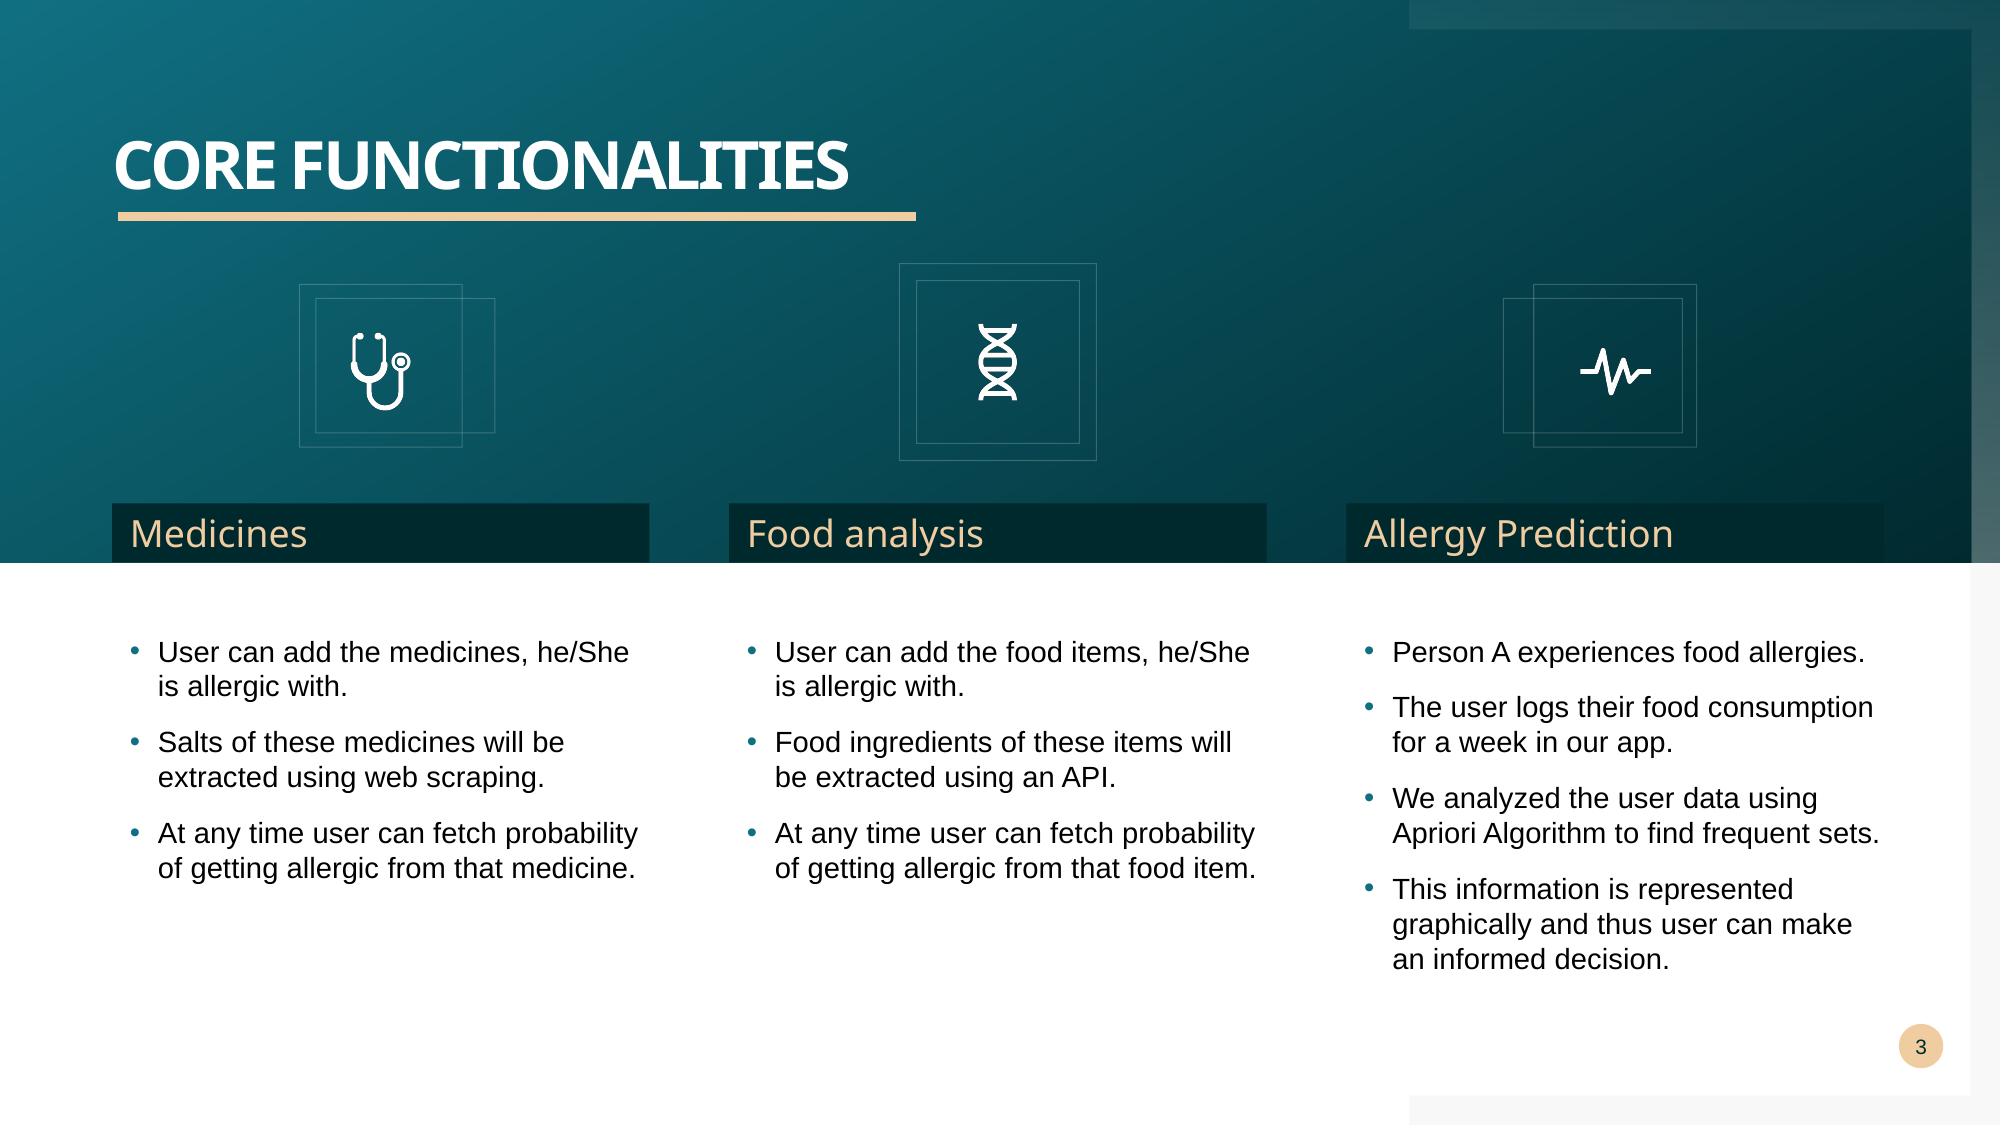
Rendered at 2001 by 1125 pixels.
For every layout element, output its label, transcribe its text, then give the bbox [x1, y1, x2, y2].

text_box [899, 263, 1097, 461]
title Core functionalities [112, 132, 1353, 194]
list User can add the medicines, he/She is allergic with. Salts of these medicines will be extracted using web scraping. At any time user can fetch probability of getting allergic from that medicine. [112, 632, 650, 1001]
list User can add the food items, he/She is allergic with. Food ingredients of these items will be extracted using an API. At any time user can fetch probability of getting allergic from that food item. [729, 632, 1267, 1001]
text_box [1503, 284, 1697, 448]
list Allergy Prediction [1346, 503, 1884, 563]
slide_number 3 [1898, 1023, 1944, 1069]
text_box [299, 284, 495, 448]
list Medicines [112, 503, 650, 563]
list Food analysis [729, 503, 1267, 563]
list Person A experiences food allergies. The user logs their food consumption for a week in our app. We analyzed the user data using Apriori Algorithm to find frequent sets. This information is represented graphically and thus user can make an informed decision. [1346, 632, 1884, 1001]
